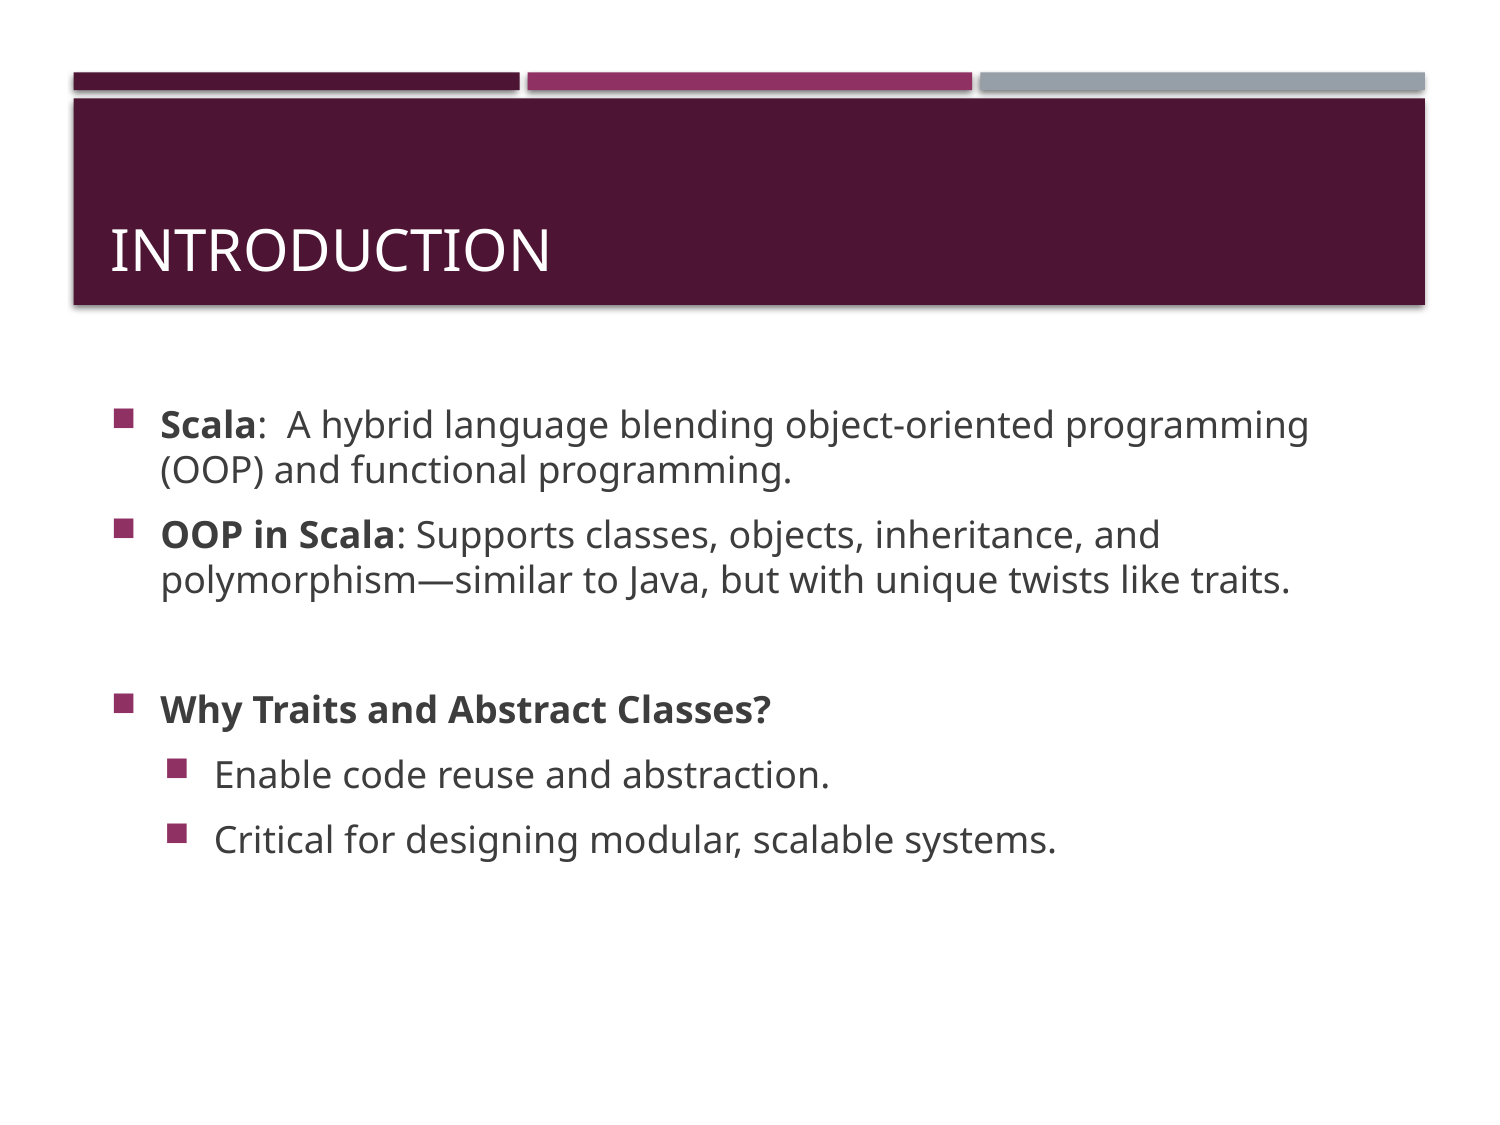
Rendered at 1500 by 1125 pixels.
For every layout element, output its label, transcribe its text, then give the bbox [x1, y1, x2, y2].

title Introduction [95, 112, 1406, 291]
list Scala: A hybrid language blending object-oriented programming (OOP) and functional programming. OOP in Scala: Supports classes, objects, inheritance, and polymorphism—similar to Java, but with unique twists like traits. Why Traits and Abstract Classes? Enable code reuse and abstraction. Critical for designing modular, scalable systems. [95, 365, 1406, 962]
